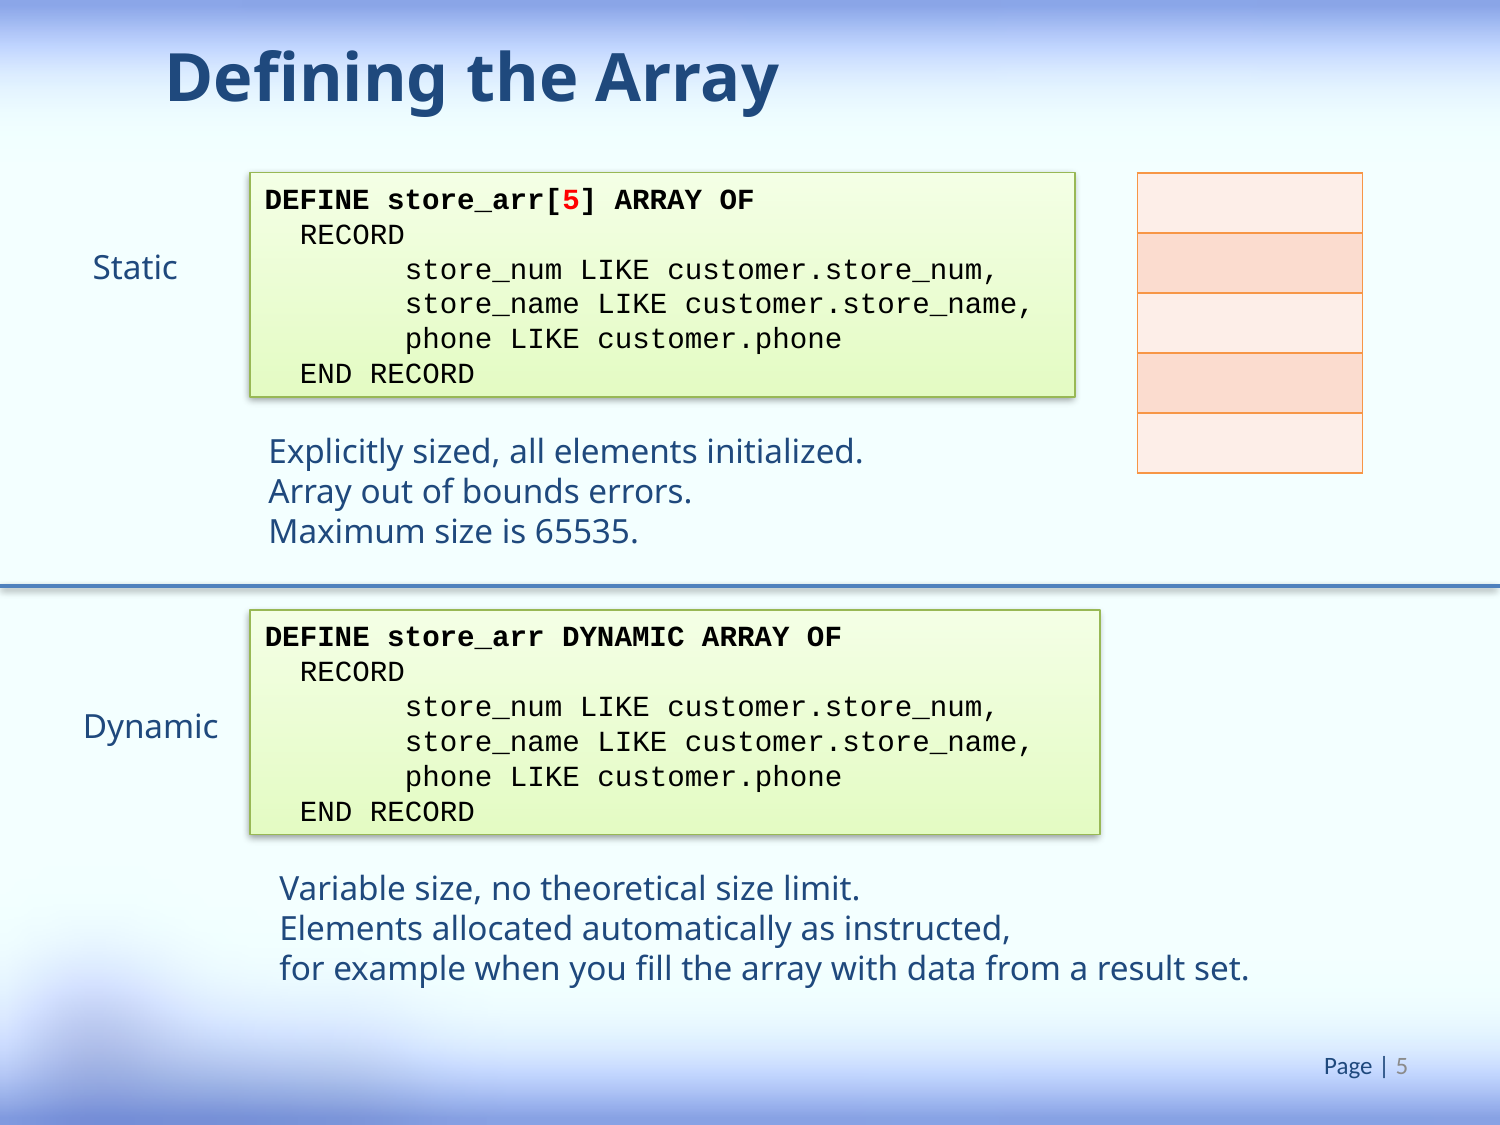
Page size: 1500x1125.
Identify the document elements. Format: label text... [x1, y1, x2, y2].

text_box Dynamic [68, 697, 234, 753]
table_cell [1138, 414, 1362, 472]
text_box DEFINE store_arr DYNAMIC ARRAY OF RECORD store_num LIKE customer.store_num, store_name LIKE customer.store_name, phone LIKE customer.phone END RECORD [249, 609, 1101, 835]
text_box DEFINE store_arr[5] ARRAY OF RECORD store_num LIKE customer.store_num, store_name LIKE customer.store_name, phone LIKE customer.phone END RECORD [249, 172, 1076, 398]
text_box Static [77, 238, 194, 294]
table_header [1138, 174, 1362, 232]
table_cell [1138, 234, 1362, 292]
text_box Explicitly sized, all elements initialized. Array out of bounds errors. Maximum size is 65535. [253, 422, 881, 558]
table_cell [1138, 294, 1362, 352]
table_cell [1138, 354, 1362, 412]
picture [0, 588, 1500, 1125]
text_box Variable size, no theoretical size limit. Elements allocated automatically as instructed, for example when you fill the array with data from a result set. [264, 860, 1267, 995]
text_box Defining the Array [149, 27, 1187, 163]
picture [0, 0, 1500, 584]
